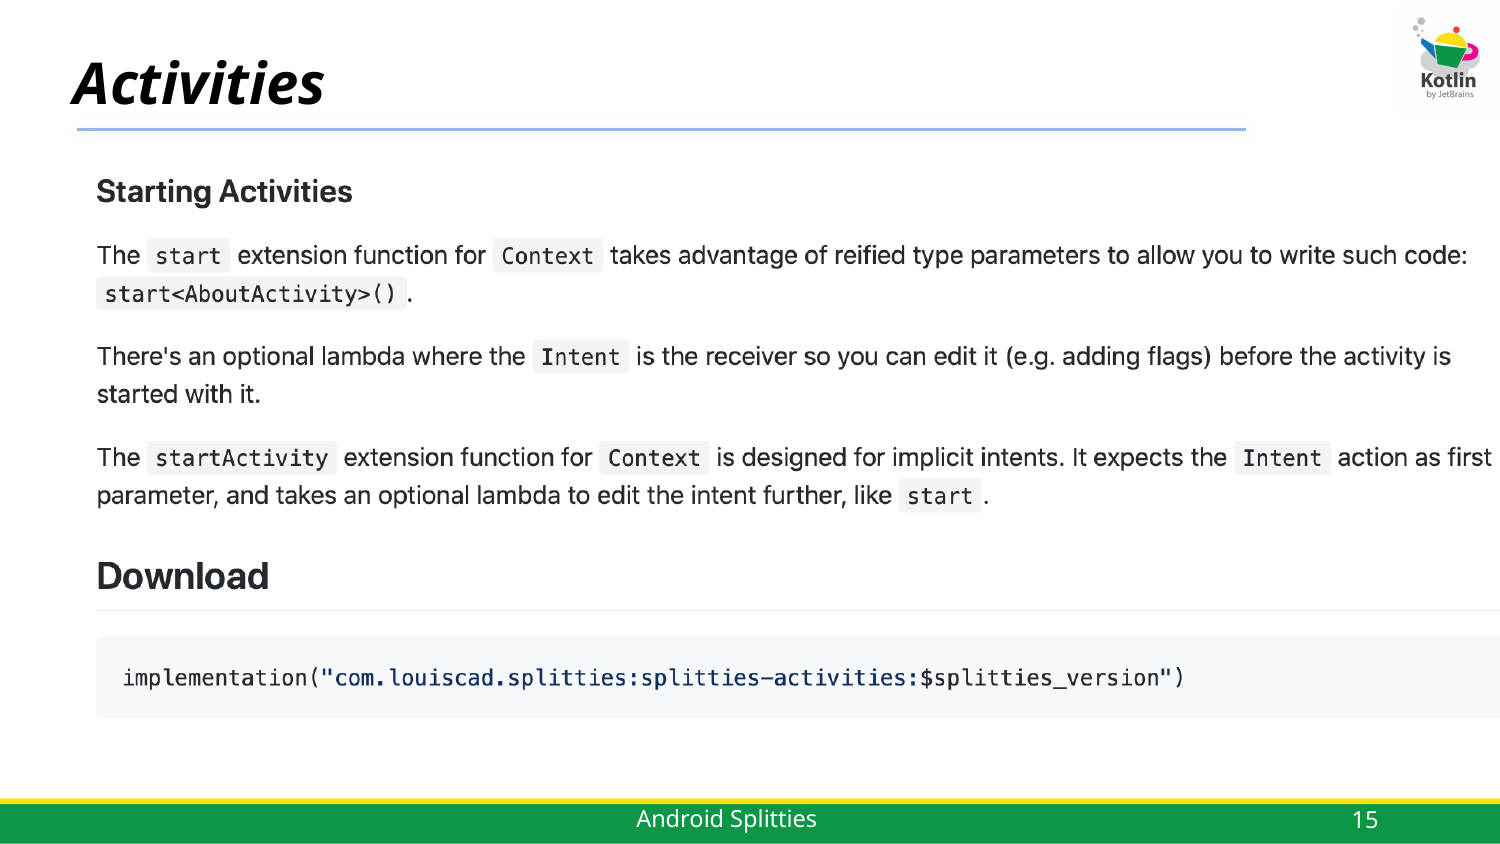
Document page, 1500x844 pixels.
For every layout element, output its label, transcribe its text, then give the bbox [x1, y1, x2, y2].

footer Android Splitties [527, 802, 927, 843]
title Activities [64, 0, 1341, 126]
picture [1398, 2, 1500, 118]
picture [88, 155, 1500, 734]
slide_number 15 [1074, 799, 1388, 844]
